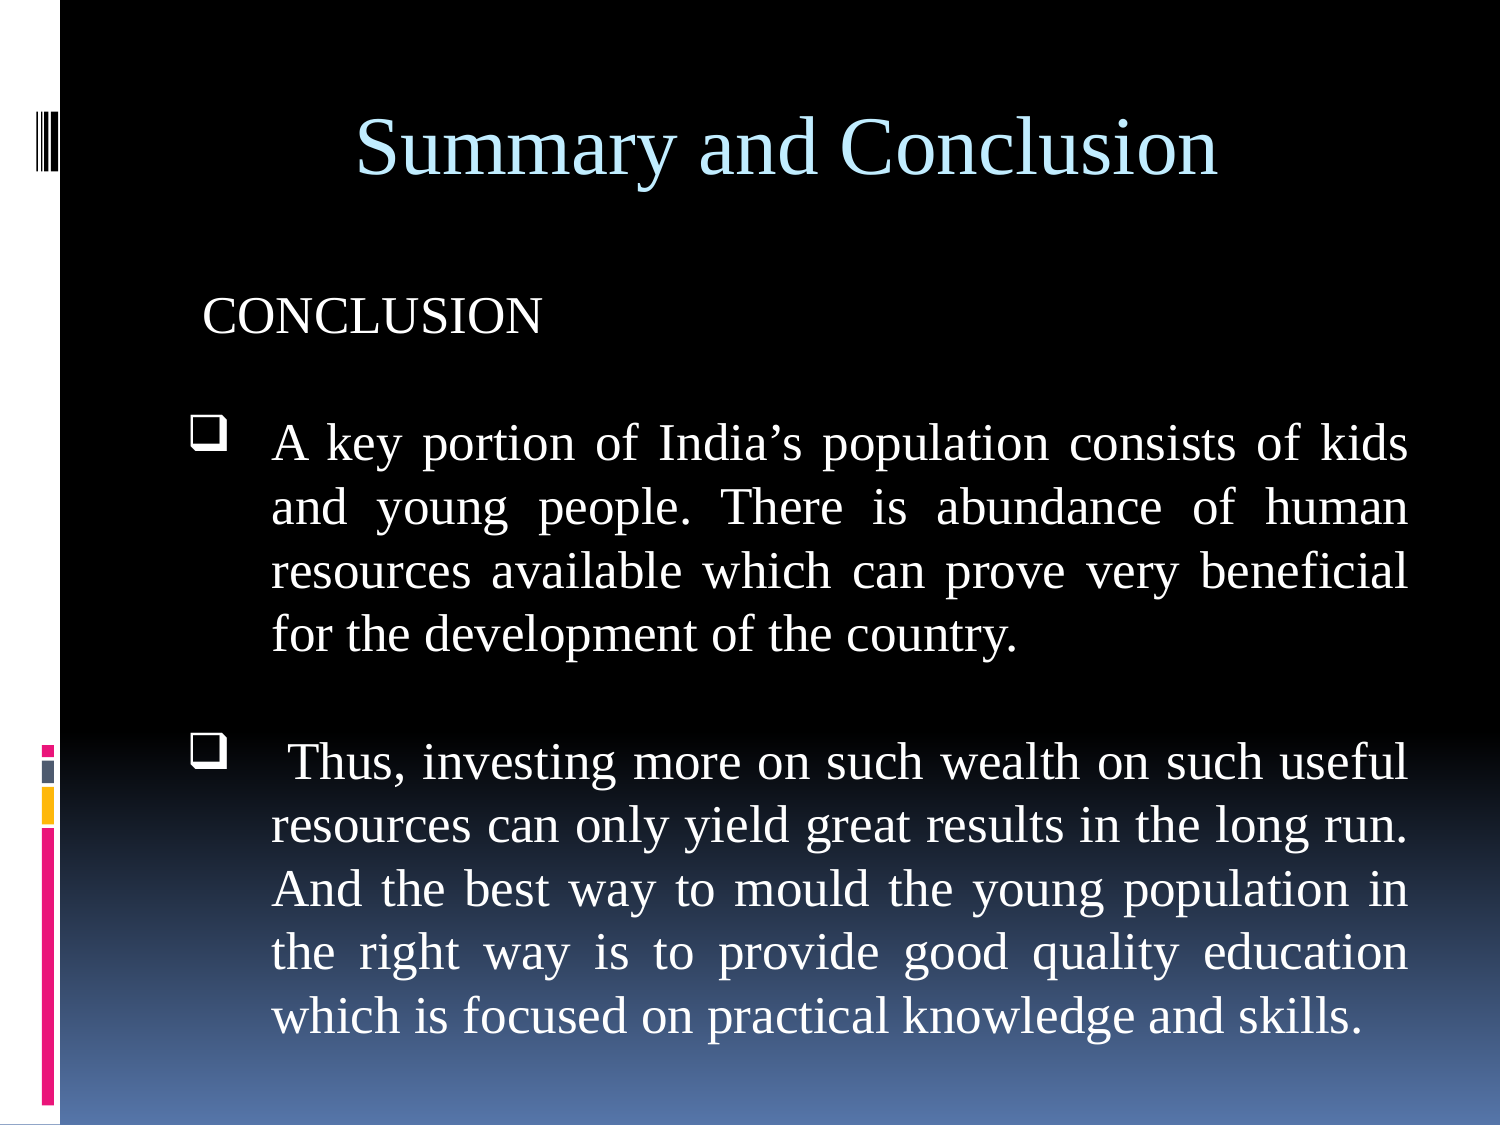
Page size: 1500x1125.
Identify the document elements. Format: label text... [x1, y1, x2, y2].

list CONCLUSION A key portion of India’s population consists of kids and young people. There is abundance of human resources available which can prove very beneficial for the development of the country. Thus, investing more on such wealth on such useful resources can only yield great results in the long run. And the best way to mould the young population in the right way is to provide good quality education which is focused on practical knowledge and skills. [150, 209, 1425, 1082]
title Summary and Conclusion [150, 83, 1425, 209]
